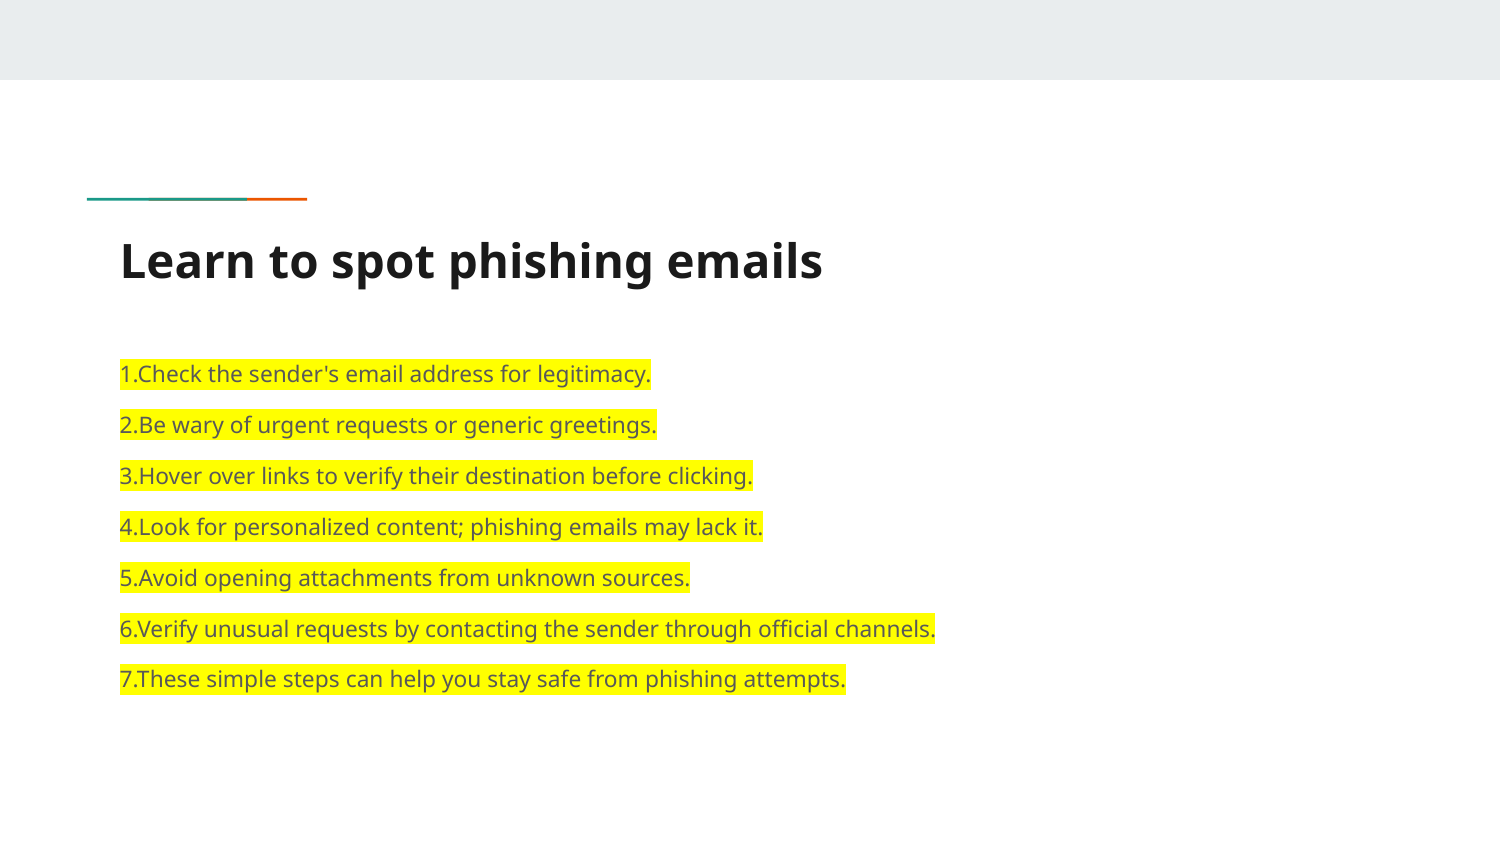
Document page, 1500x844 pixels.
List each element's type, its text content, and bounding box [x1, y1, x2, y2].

title Learn to spot phishing emails [119, 216, 1381, 305]
list 1.Check the sender's email address for legitimacy. 2.Be wary of urgent requests or generic greetings. 3.Hover over links to verify their destination before clicking. 4.Look for personalized content; phishing emails may lack it. 5.Avoid opening attachments from unknown sources. 6.Verify unusual requests by contacting the sender through official channels. 7.These simple steps can help you stay safe from phishing attempts. [119, 341, 1381, 712]
